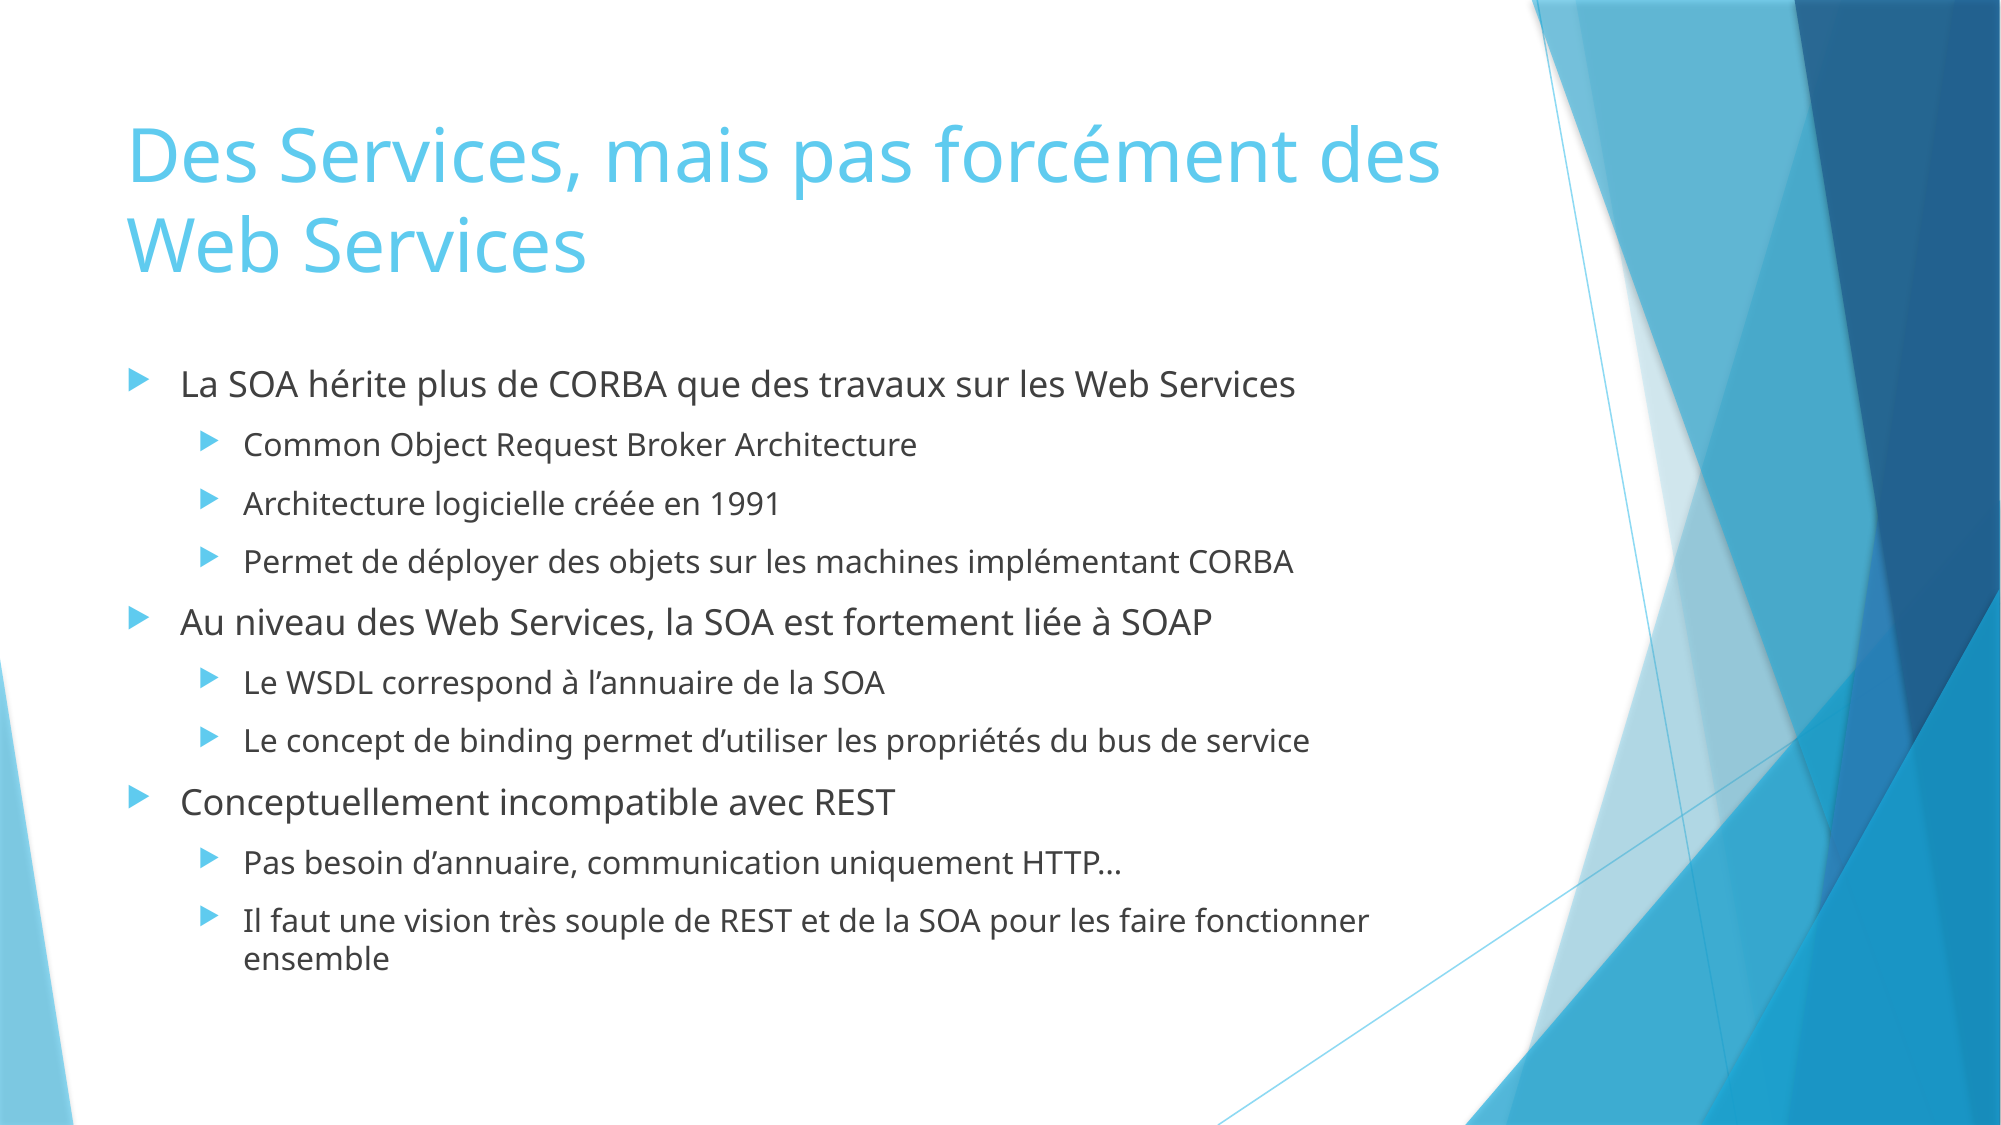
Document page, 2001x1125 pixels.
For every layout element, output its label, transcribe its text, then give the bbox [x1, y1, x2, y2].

title Des Services, mais pas forcément des Web Services [111, 99, 1522, 317]
list La SOA hérite plus de CORBA que des travaux sur les Web Services Common Object Request Broker Architecture Architecture logicielle créée en 1991 Permet de déployer des objets sur les machines implémentant CORBA Au niveau des Web Services, la SOA est fortement liée à SOAP Le WSDL correspond à l’annuaire de la SOA Le concept de binding permet d’utiliser les propriétés du bus de service Conceptuellement incompatible avec REST Pas besoin d’annuaire, communication uniquement HTTP… Il faut une vision très souple de REST et de la SOA pour les faire fonctionner ensemble [111, 354, 1522, 992]
